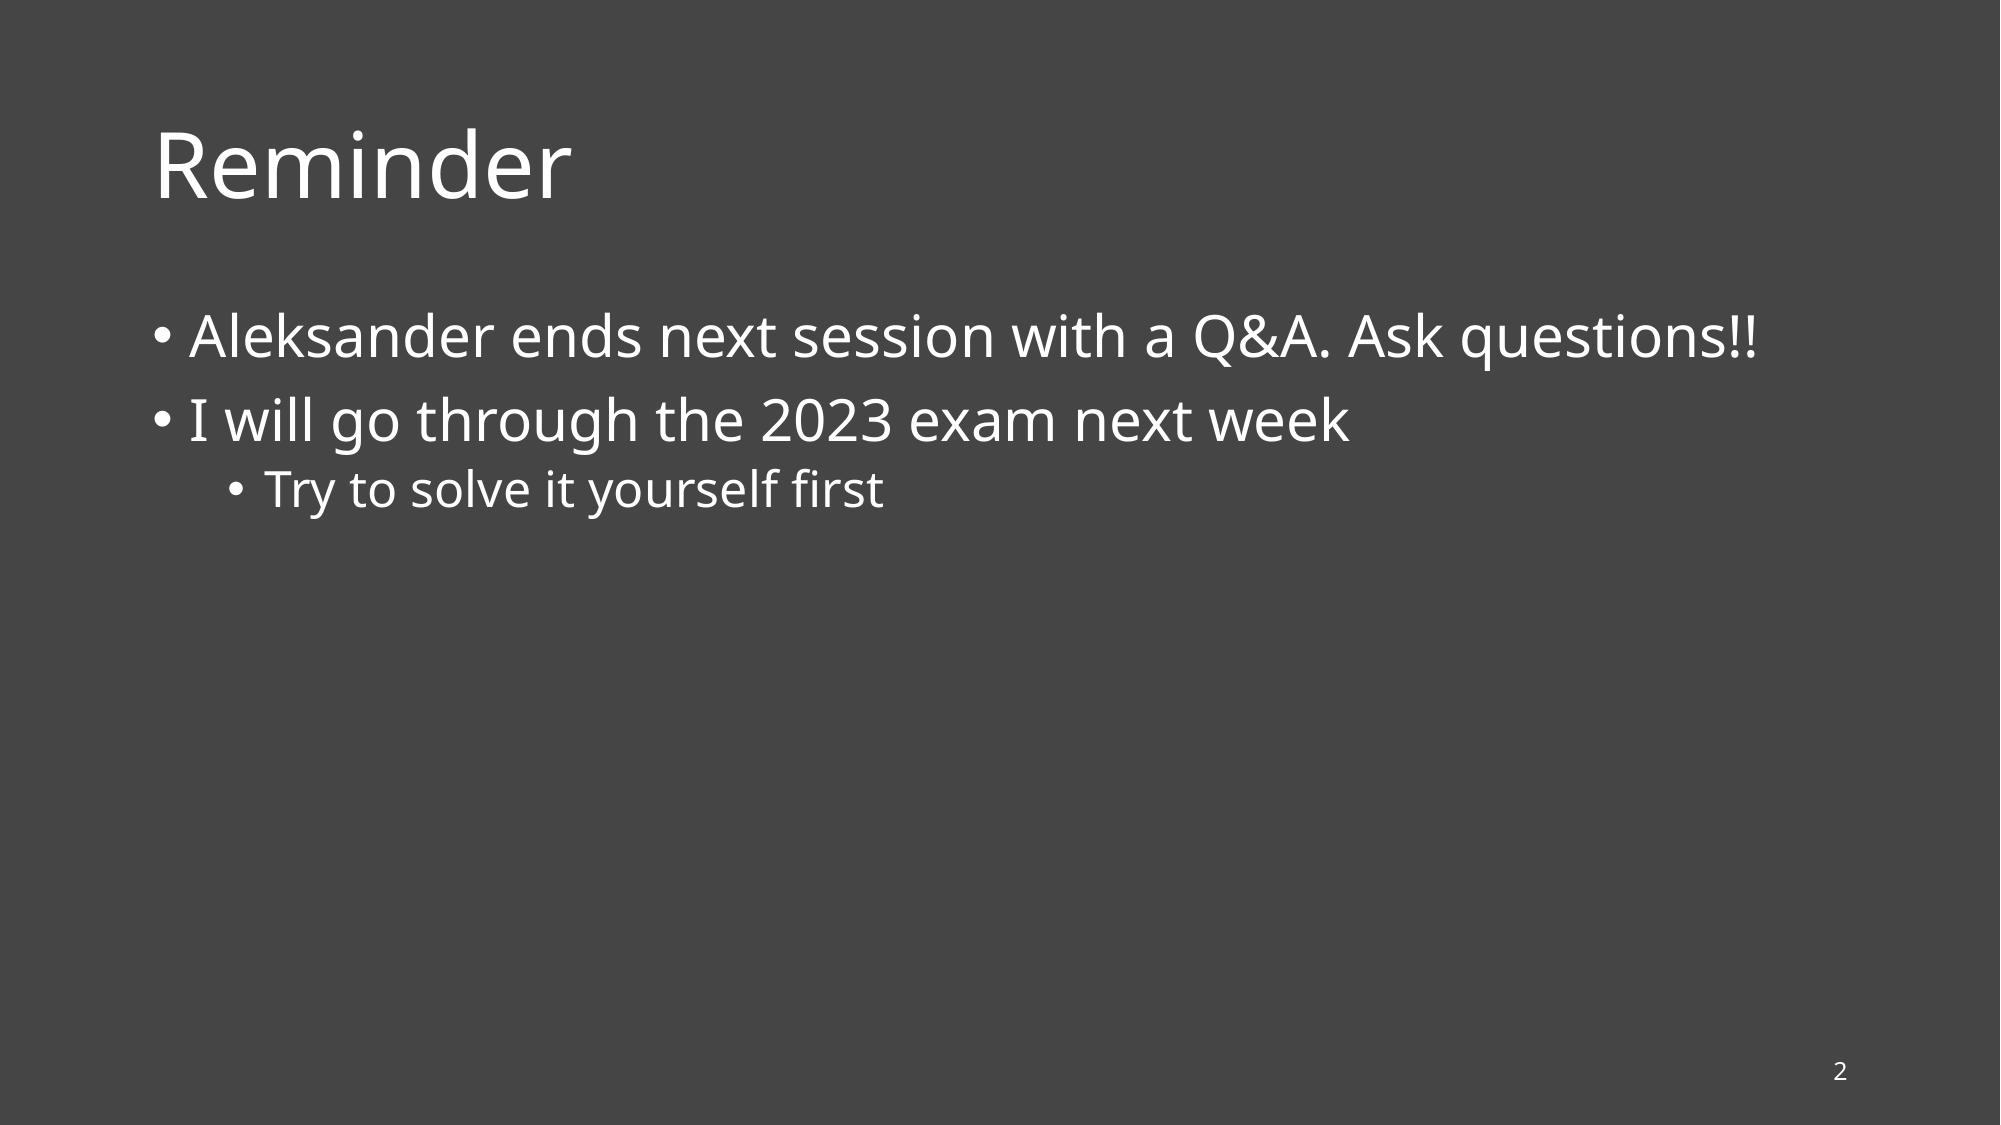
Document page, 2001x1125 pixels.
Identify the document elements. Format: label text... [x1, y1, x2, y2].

list Aleksander ends next session with a Q&A. Ask questions!! I will go through the 2023 exam next week Try to solve it yourself first [137, 299, 1863, 1014]
slide_number 2 [1412, 1042, 1863, 1103]
title Reminder [137, 59, 1863, 278]
